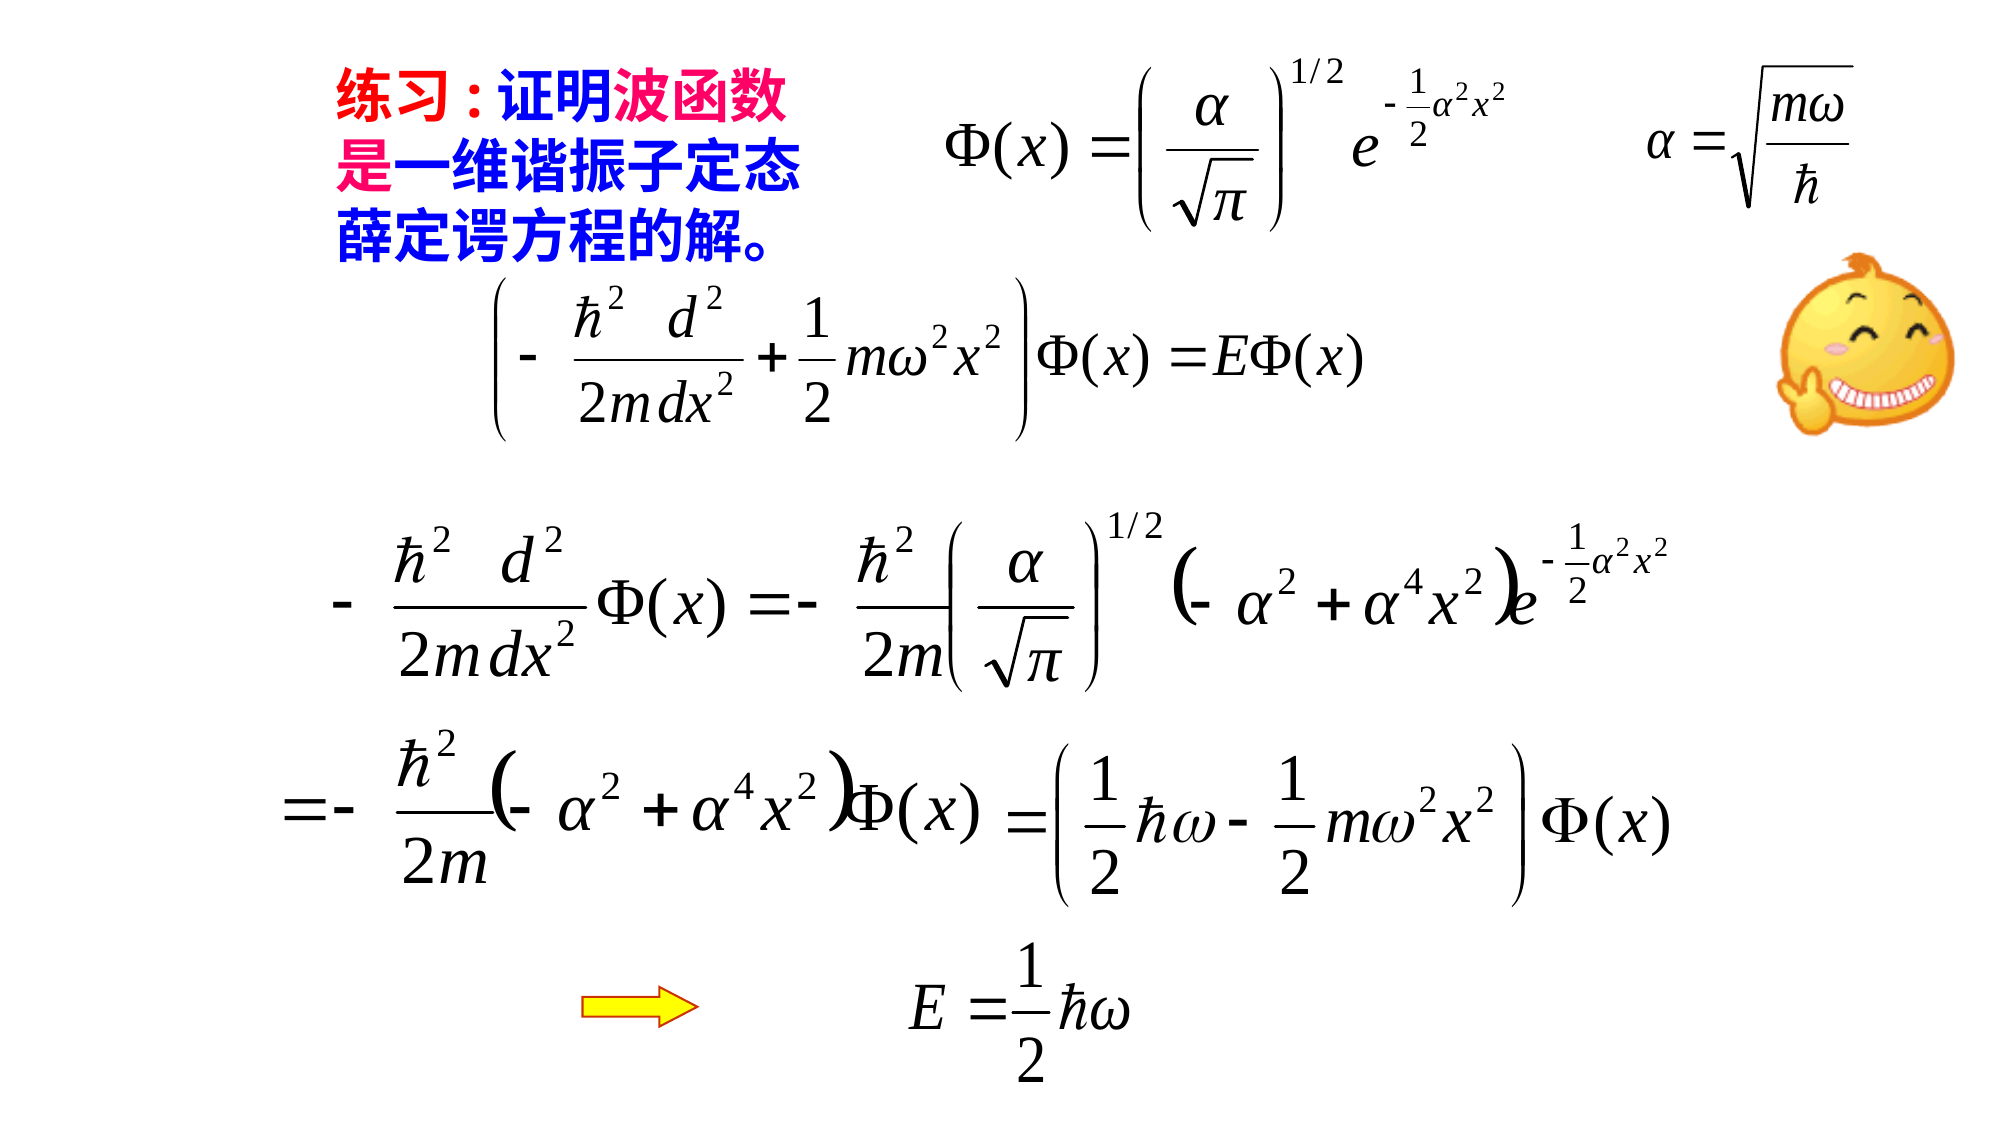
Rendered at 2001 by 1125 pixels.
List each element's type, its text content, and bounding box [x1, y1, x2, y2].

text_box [482, 264, 1374, 456]
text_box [266, 709, 992, 899]
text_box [991, 731, 1683, 921]
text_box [898, 922, 1143, 1098]
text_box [1639, 51, 1862, 222]
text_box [935, 43, 1522, 247]
text_box 练习:证明波函数是一维谐振子定态薛定谔方程的解。 [320, 51, 823, 277]
text_box [582, 986, 698, 1027]
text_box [320, 496, 1683, 708]
picture [1760, 221, 1972, 448]
